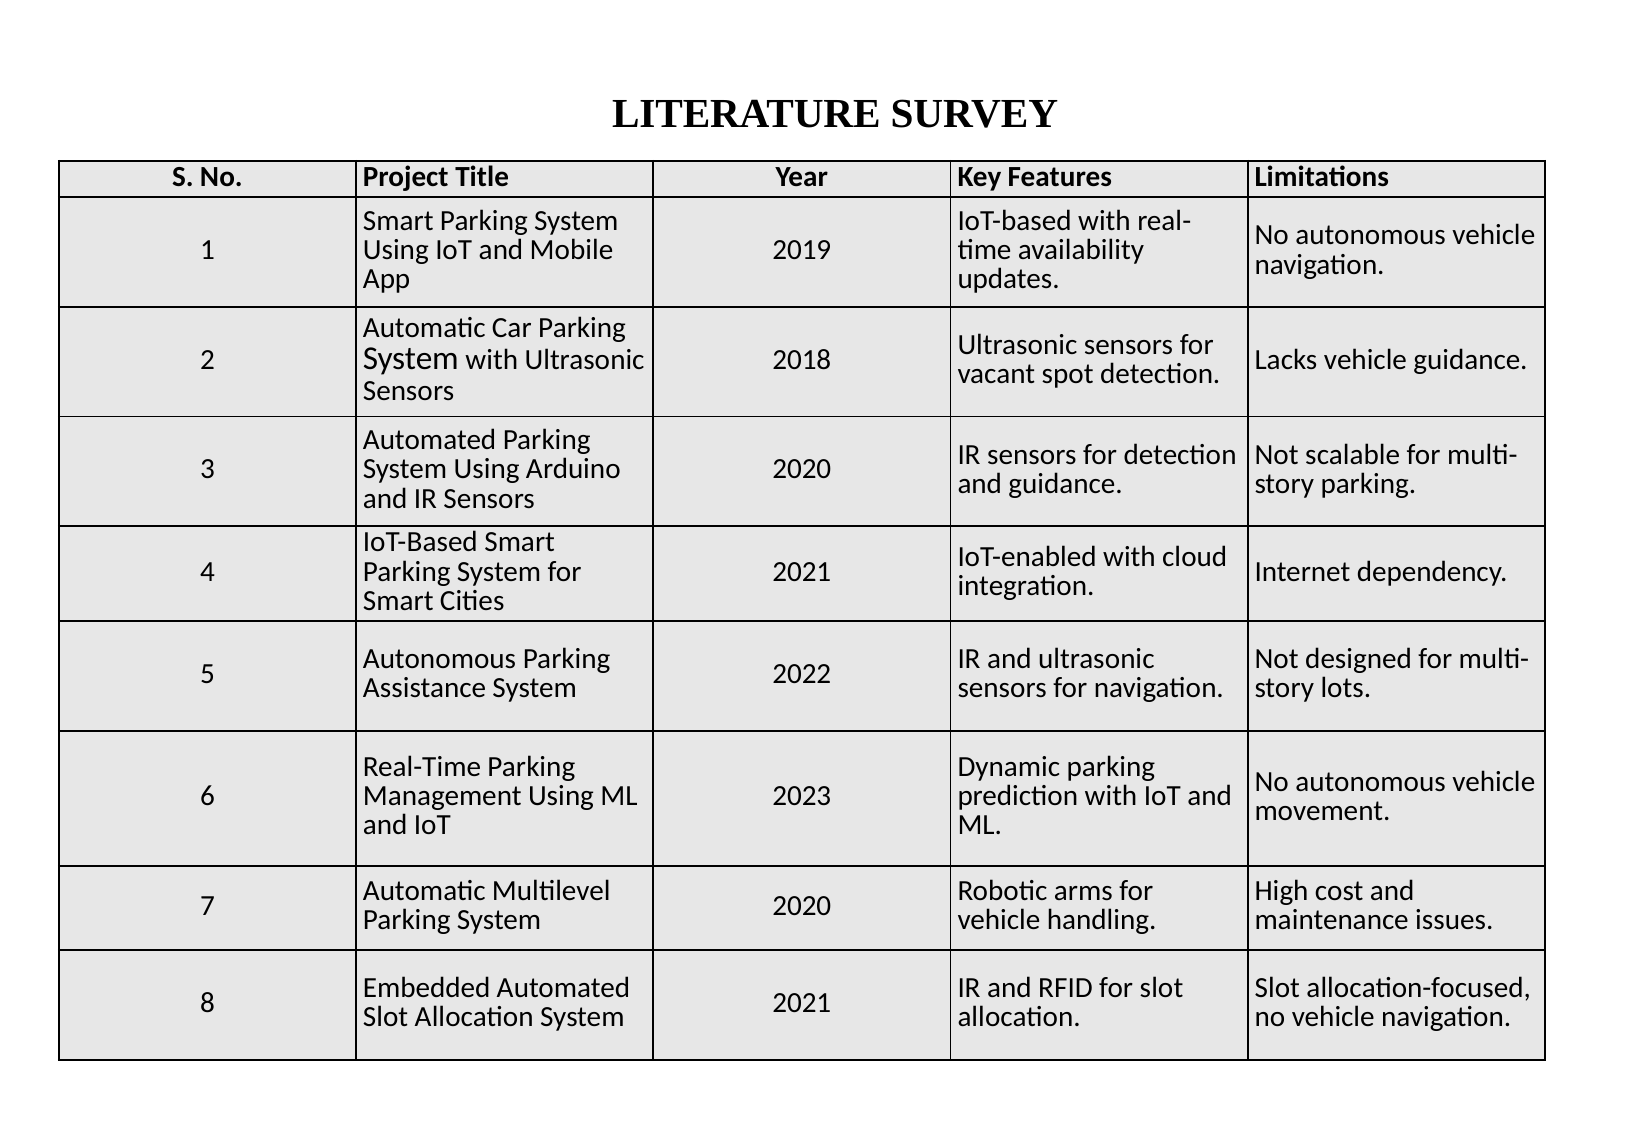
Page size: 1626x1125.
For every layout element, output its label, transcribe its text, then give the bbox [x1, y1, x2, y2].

table_cell Smart Parking System Using IoT and Mobile App [357, 198, 652, 306]
table_cell Automated Parking System Using Arduino and IR Sensors [357, 417, 652, 525]
table_cell No autonomous vehicle movement. [1249, 732, 1544, 865]
table_cell High cost and maintenance issues. [1249, 867, 1544, 949]
table_cell IoT-based with real-time availability updates. [951, 198, 1247, 306]
table_cell Internet dependency. [1249, 527, 1544, 620]
title LITERATURE SURVEY [103, 78, 1567, 193]
table_cell 2019 [654, 198, 950, 306]
table_header Key Features [951, 162, 1247, 196]
table_cell 7 [60, 867, 355, 949]
table_cell Not scalable for multi-story parking. [1249, 417, 1544, 525]
table_cell IR and RFID for slot allocation. [951, 951, 1247, 1059]
table_header S. No. [60, 162, 355, 196]
table_cell 2020 [654, 867, 950, 949]
table_cell 2023 [654, 732, 950, 865]
table_cell Automatic Car Parking System with Ultrasonic Sensors [357, 308, 652, 416]
table_header Limitations [1249, 162, 1544, 196]
table_cell 2018 [654, 308, 950, 416]
table_cell Robotic arms for vehicle handling. [951, 867, 1247, 949]
table_cell IR sensors for detection and guidance. [951, 417, 1247, 525]
table_cell Slot allocation-focused, no vehicle navigation. [1249, 951, 1544, 1059]
table_header Project Title [357, 162, 652, 196]
table_cell 2 [60, 308, 355, 416]
table_cell 8 [60, 951, 355, 1059]
table_cell 3 [60, 417, 355, 525]
table_cell Ultrasonic sensors for vacant spot detection. [951, 308, 1247, 416]
table_cell Autonomous Parking Assistance System [357, 622, 652, 730]
table_cell IR and ultrasonic sensors for navigation. [951, 622, 1247, 730]
table_cell IoT-Based Smart Parking System for Smart Cities [357, 527, 652, 620]
table_cell 6 [60, 732, 355, 865]
table_cell Automatic Multilevel Parking System [357, 867, 652, 949]
table_cell 4 [60, 527, 355, 620]
table_cell 1 [60, 198, 355, 306]
table_cell Not designed for multi-story lots. [1249, 622, 1544, 730]
table_cell Lacks vehicle guidance. [1249, 308, 1544, 416]
table_cell Dynamic parking prediction with IoT and ML. [951, 732, 1247, 865]
table_header Year [654, 162, 950, 196]
table_cell 5 [60, 622, 355, 730]
table_cell IoT-enabled with cloud integration. [951, 527, 1247, 620]
table_cell No autonomous vehicle navigation. [1249, 198, 1544, 306]
table_cell 2021 [654, 951, 950, 1059]
table_cell 2022 [654, 622, 950, 730]
table_cell Real-Time Parking Management Using ML and IoT [357, 732, 652, 865]
table_cell Embedded Automated Slot Allocation System [357, 951, 652, 1059]
table_cell 2021 [654, 527, 950, 620]
table_cell 2020 [654, 417, 950, 525]
